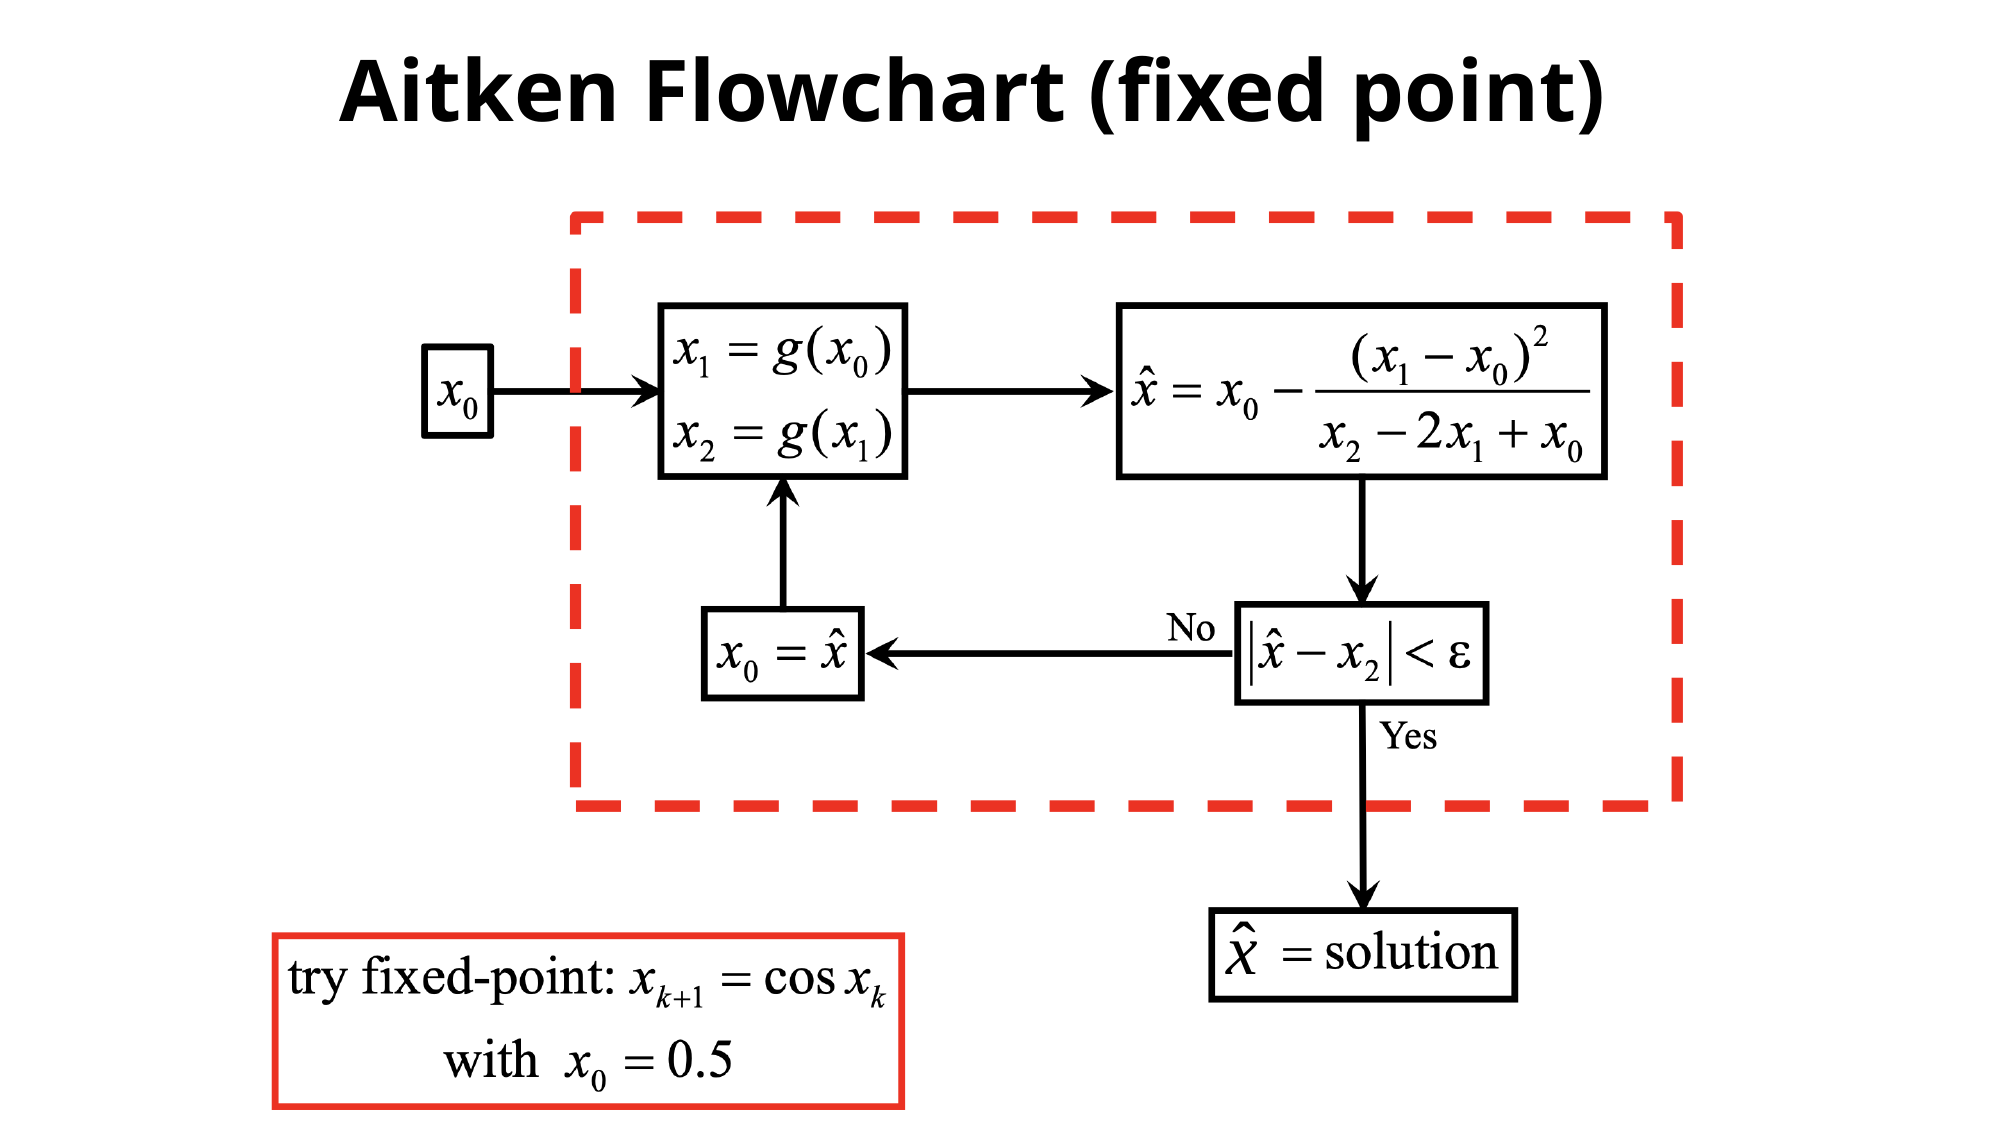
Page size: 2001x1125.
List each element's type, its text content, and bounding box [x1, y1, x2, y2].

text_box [1216, 913, 1267, 986]
title Aitken Flowchart (fixed point) [324, 0, 1675, 162]
picture [249, 162, 1714, 1125]
